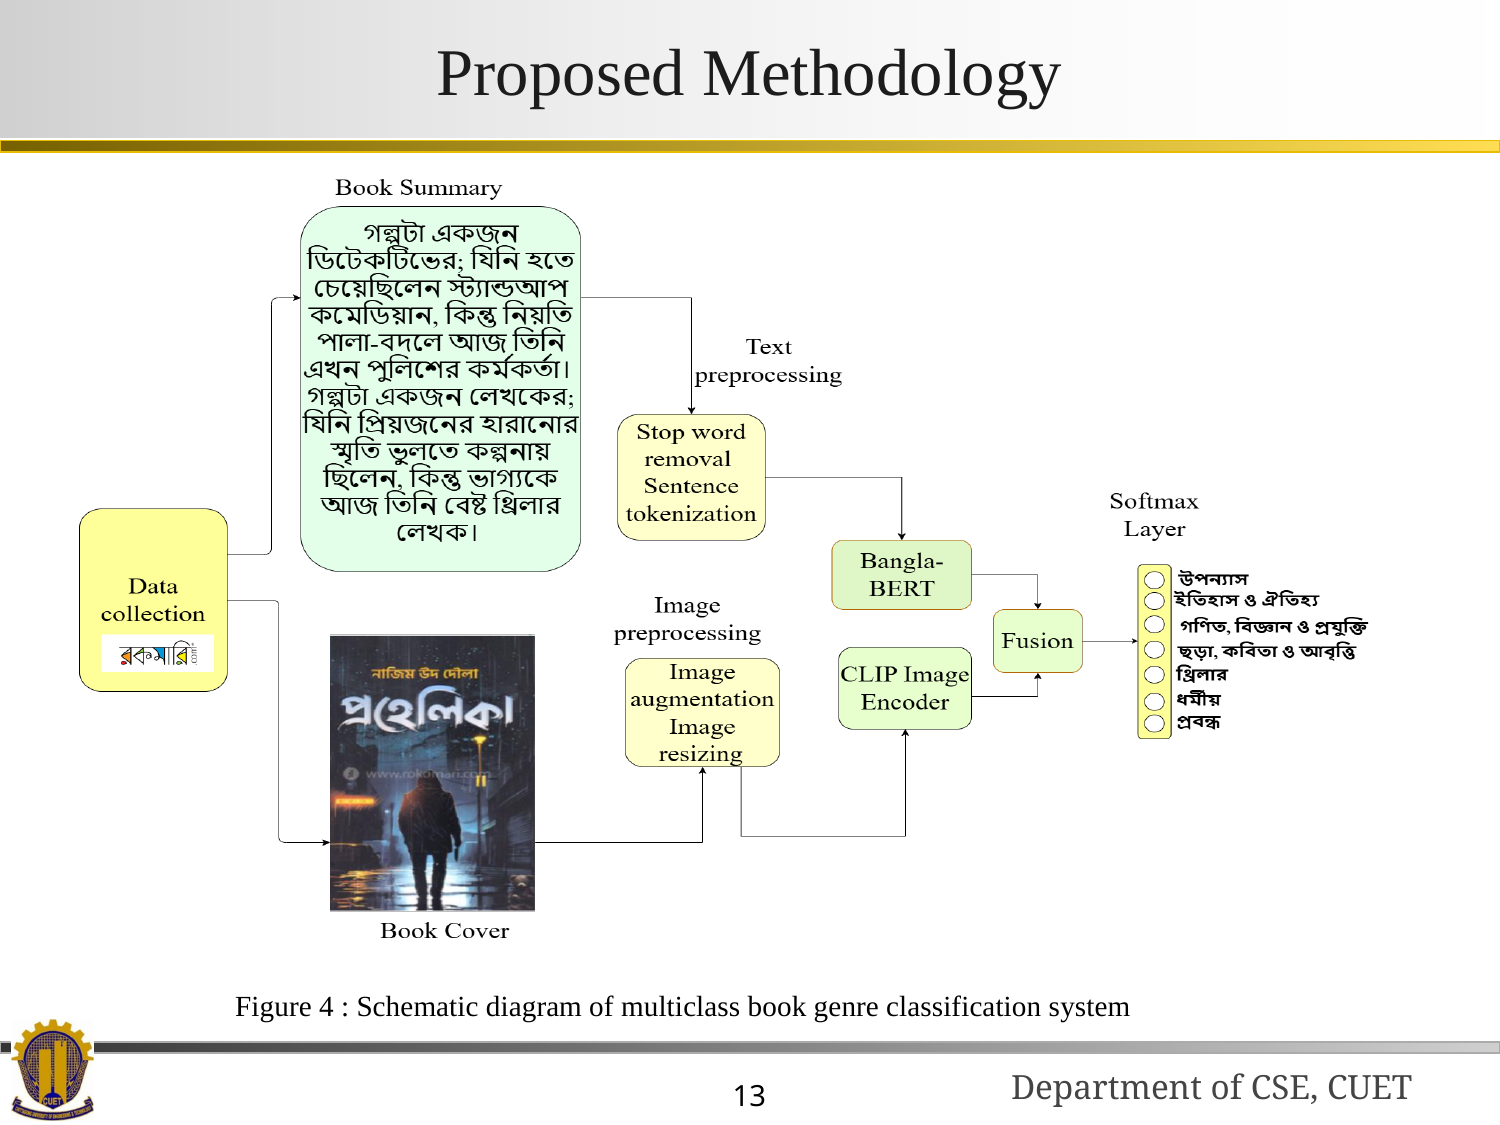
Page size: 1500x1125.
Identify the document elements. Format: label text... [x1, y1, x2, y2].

picture [11, 1019, 94, 1121]
text_box Figure 4 : Schematic diagram of multiclass book genre classification system [220, 979, 1236, 1030]
title Proposed Methodology [0, 0, 1500, 138]
picture [79, 167, 1377, 950]
